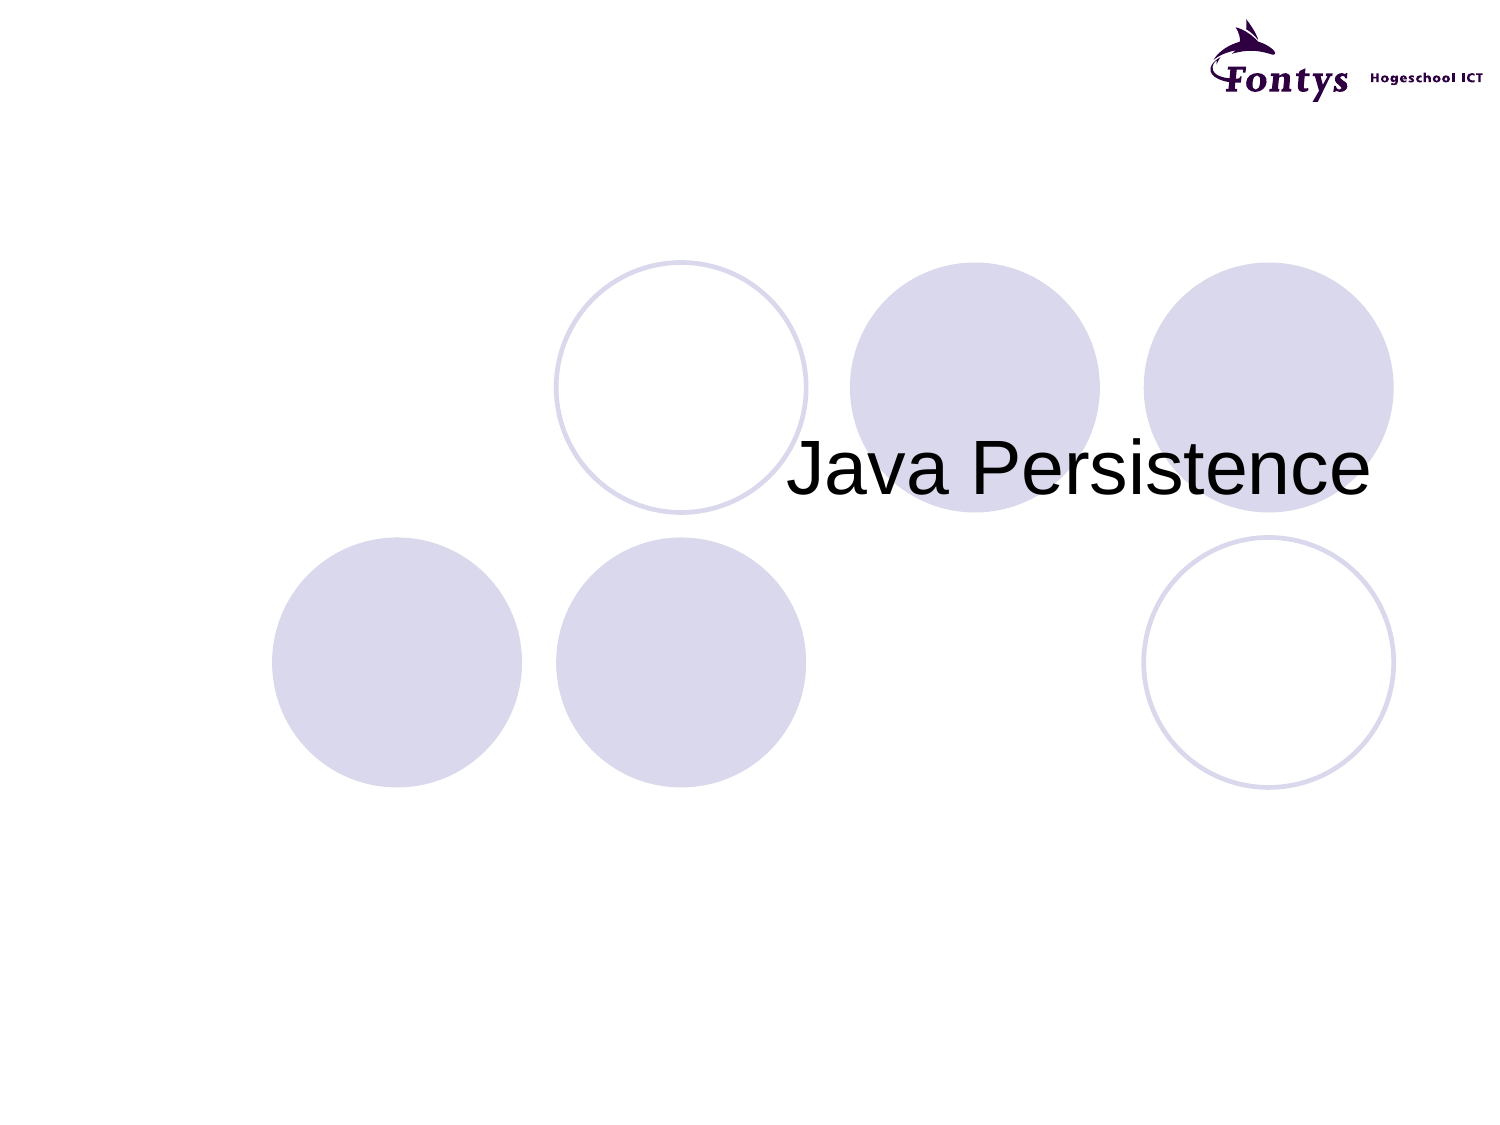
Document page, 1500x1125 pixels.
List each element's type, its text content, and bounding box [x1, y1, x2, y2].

title Java Persistence [112, 199, 1388, 518]
